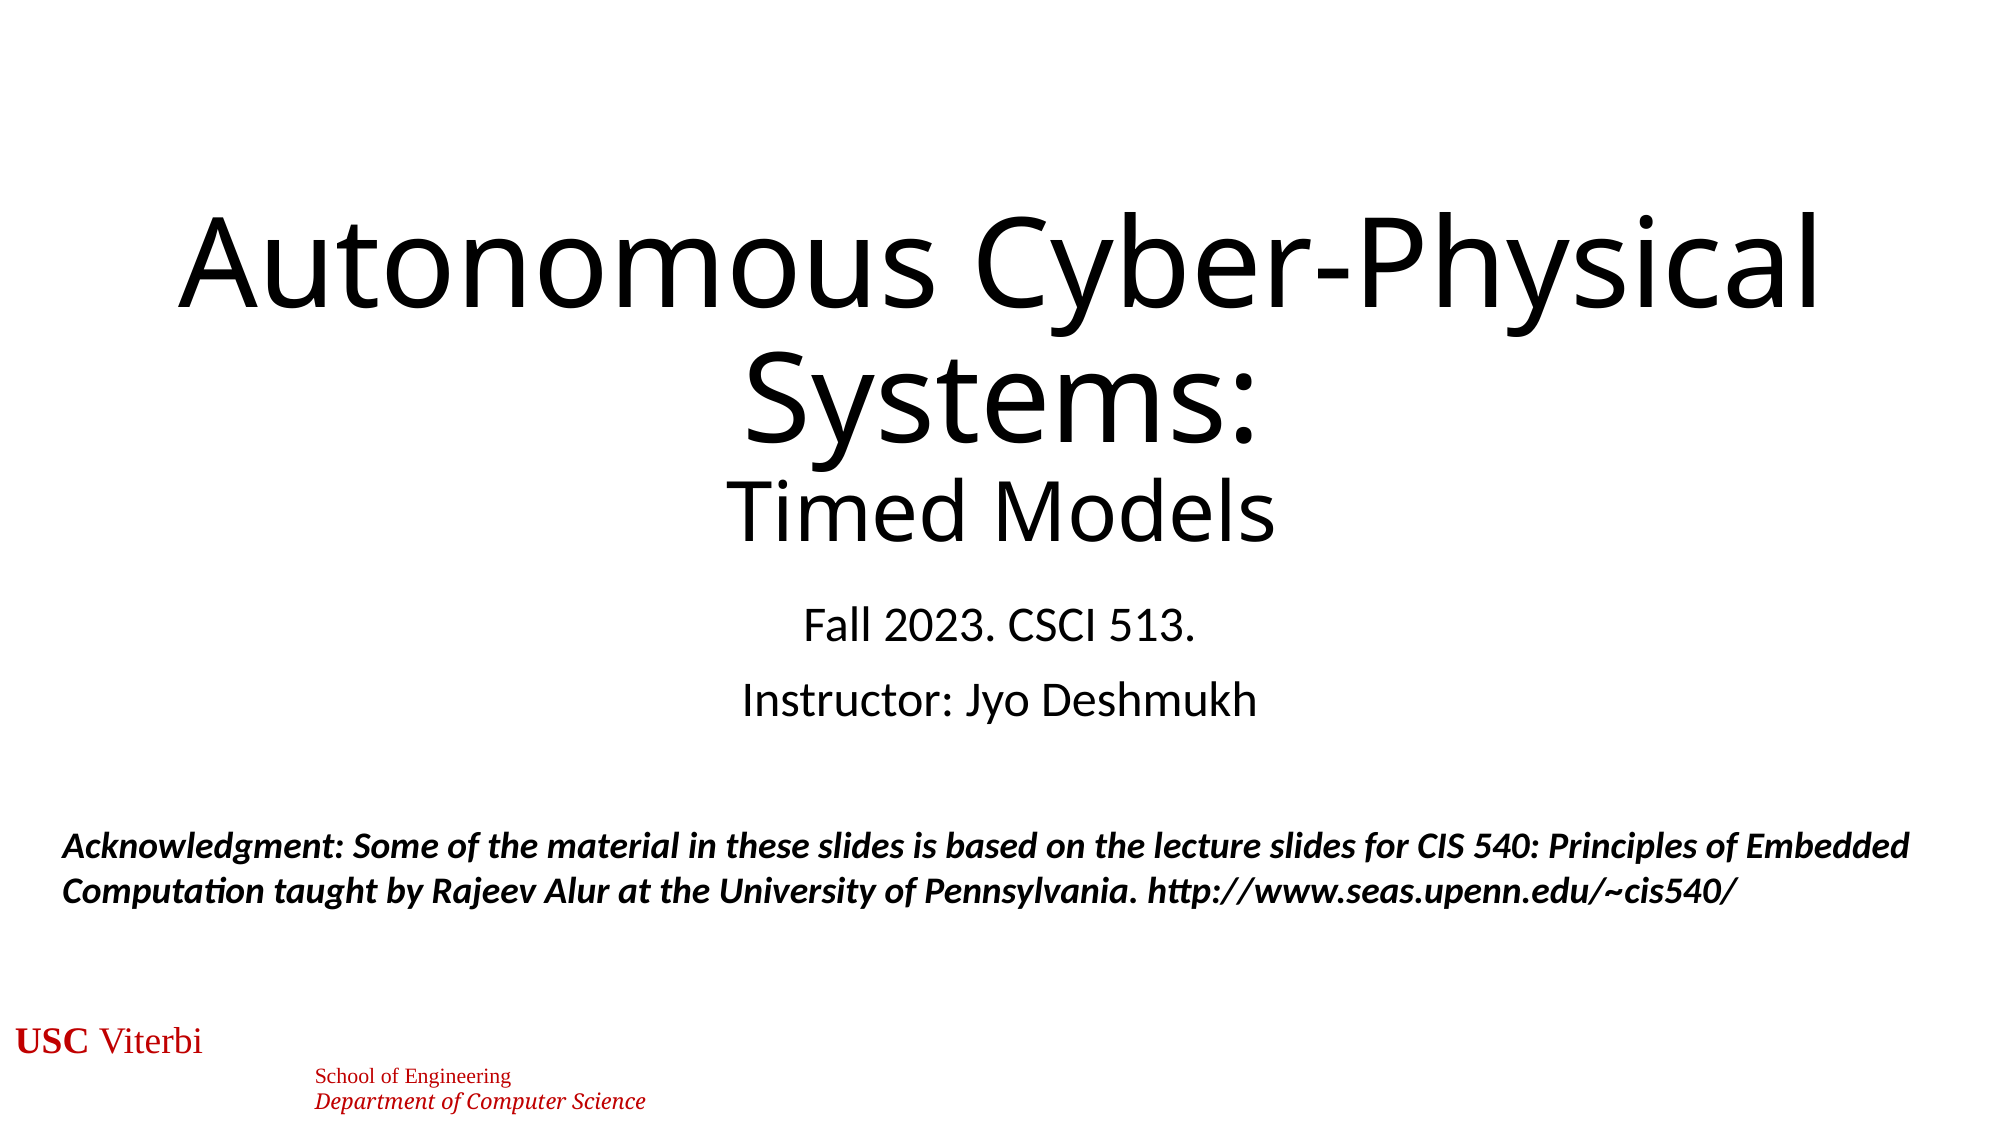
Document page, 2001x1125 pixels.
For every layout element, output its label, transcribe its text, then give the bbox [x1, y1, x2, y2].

subtitle Fall 2023. CSCI 513. Instructor: Jyo Deshmukh [249, 590, 1750, 813]
text_box Acknowledgment: Some of the material in these slides is based on the lecture slides for CIS 540: Principles of Embedded Computation taught by Rajeev Alur at the University of Pennsylvania. http://www.seas.upenn.edu/~cis540/ [47, 813, 1972, 964]
title Autonomous Cyber-Physical Systems: Timed Models [32, 184, 1972, 576]
